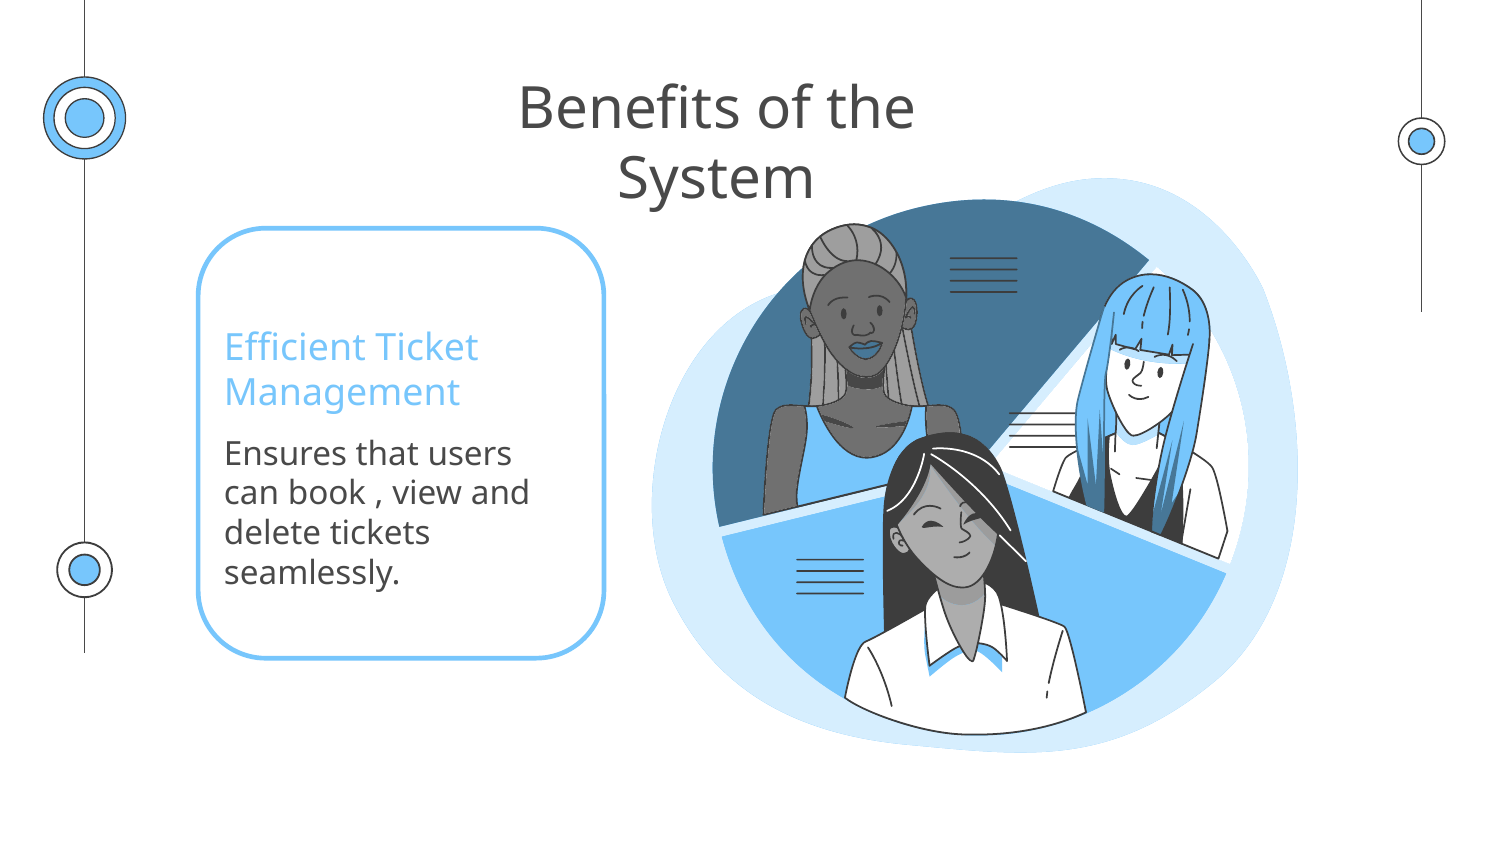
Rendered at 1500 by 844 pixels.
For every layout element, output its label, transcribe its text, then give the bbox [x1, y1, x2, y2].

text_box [621, 177, 1320, 753]
title Benefits of the System [420, 55, 1014, 150]
subtitle Ensures that users can book , view and delete tickets seamlessly. [208, 416, 568, 585]
subtitle Efficient Ticket Management [208, 307, 604, 422]
text_box [198, 228, 604, 659]
